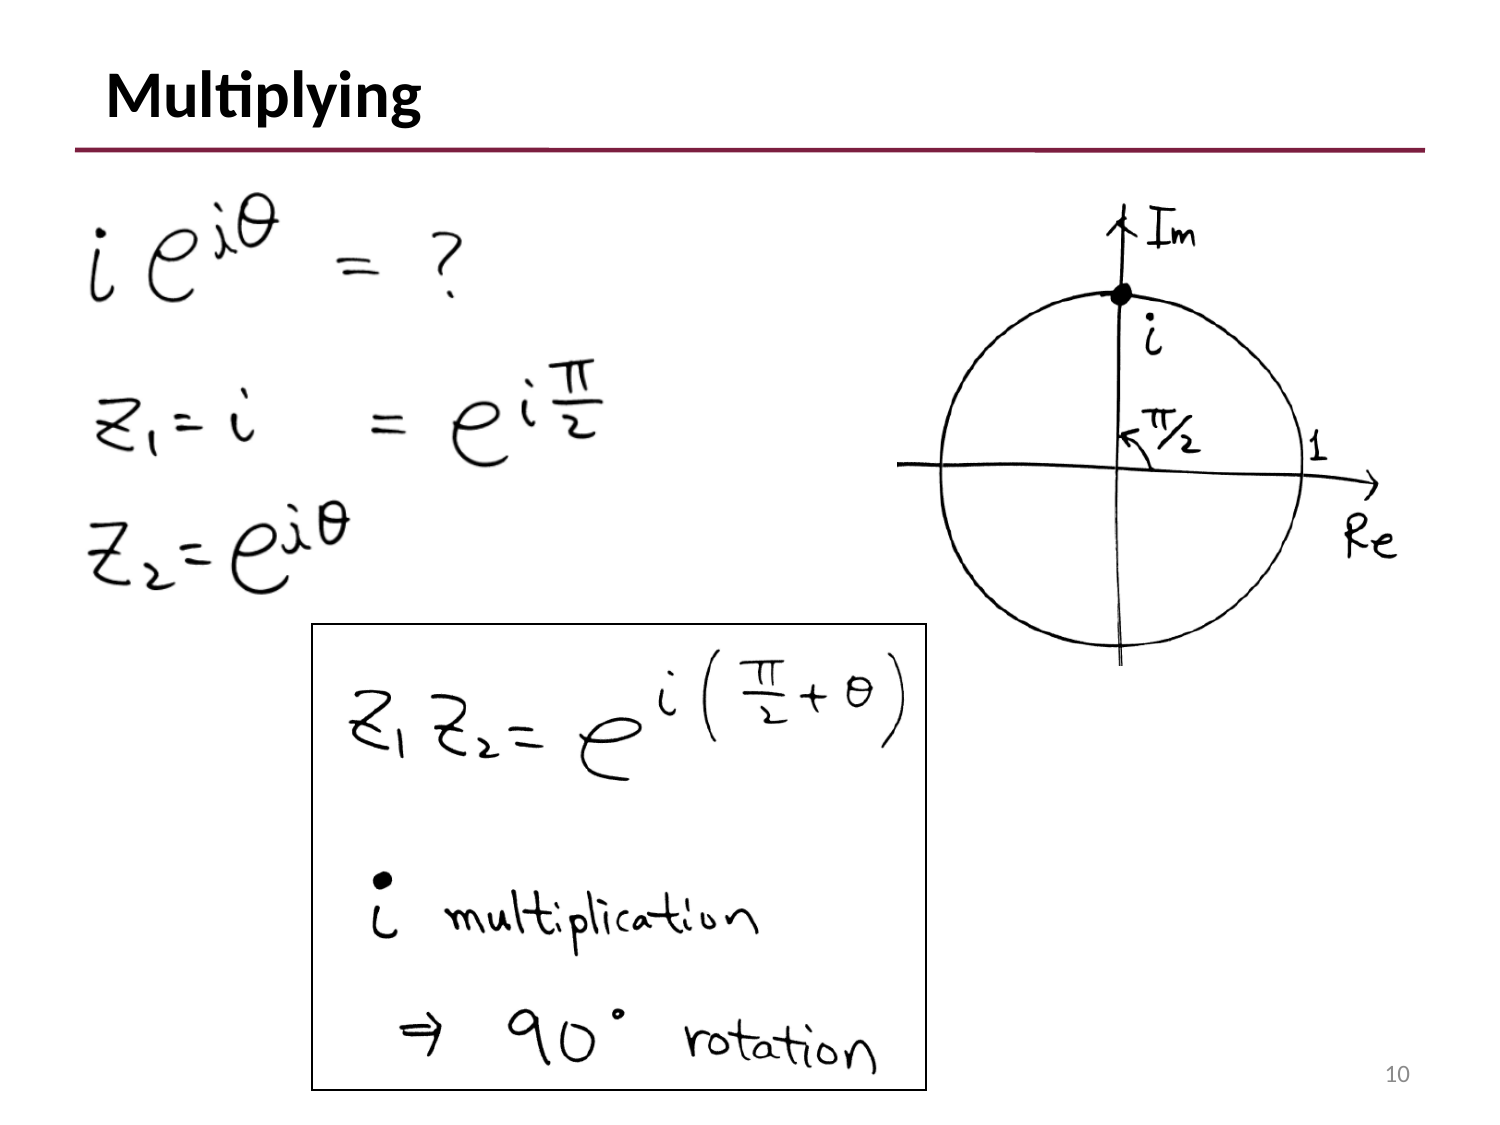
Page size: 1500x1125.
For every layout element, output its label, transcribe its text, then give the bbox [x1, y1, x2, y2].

picture [49, 174, 488, 338]
picture [77, 342, 622, 613]
picture [77, 359, 283, 477]
picture [312, 199, 1413, 1090]
slide_number 10 [1074, 1042, 1425, 1103]
